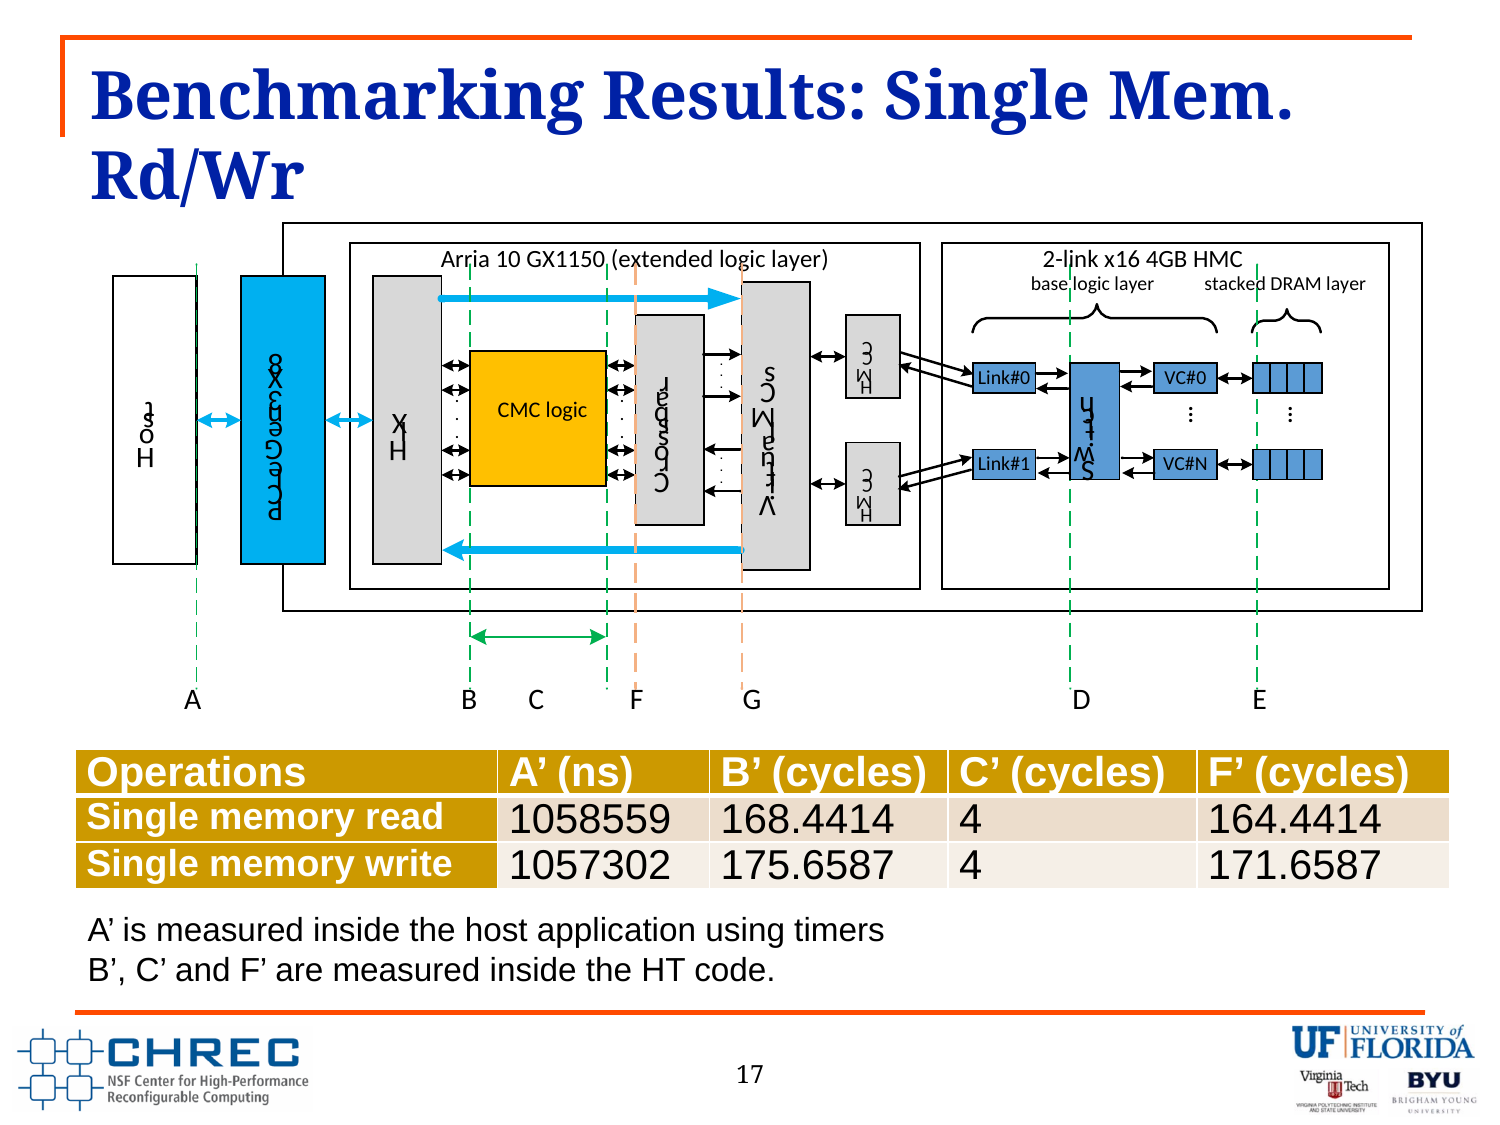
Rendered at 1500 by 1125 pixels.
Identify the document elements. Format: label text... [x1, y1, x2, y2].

table_header A’ (ns) [498, 756, 709, 793]
picture [12, 1026, 313, 1112]
text_box A’ is measured inside the host application using timers B’, C’ and F’ are measured inside the HT code. [72, 900, 1448, 996]
table_header Operations [76, 750, 497, 793]
table_cell 1058559 [498, 798, 709, 841]
table_cell 1057302 [498, 843, 709, 888]
picture [1287, 1021, 1485, 1117]
table_cell Single memory read [76, 798, 497, 841]
table_header F’ (cycles) [1198, 750, 1449, 793]
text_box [97, 122, 1427, 748]
table_header B’ (cycles) [710, 756, 947, 793]
table_cell 4 [949, 798, 1196, 841]
table_header C’ (cycles) [949, 756, 1196, 793]
table_cell 164.4414 [1198, 798, 1449, 841]
table_cell 4 [949, 843, 1196, 888]
table_cell 175.6587 [710, 843, 947, 888]
table_cell Single memory write [76, 843, 497, 888]
table_cell 168.4414 [710, 798, 947, 841]
slide_number 17 [599, 1024, 901, 1101]
table_cell 171.6587 [1198, 843, 1449, 888]
title Benchmarking Results: Single Mem. Rd/Wr [74, 45, 1451, 201]
